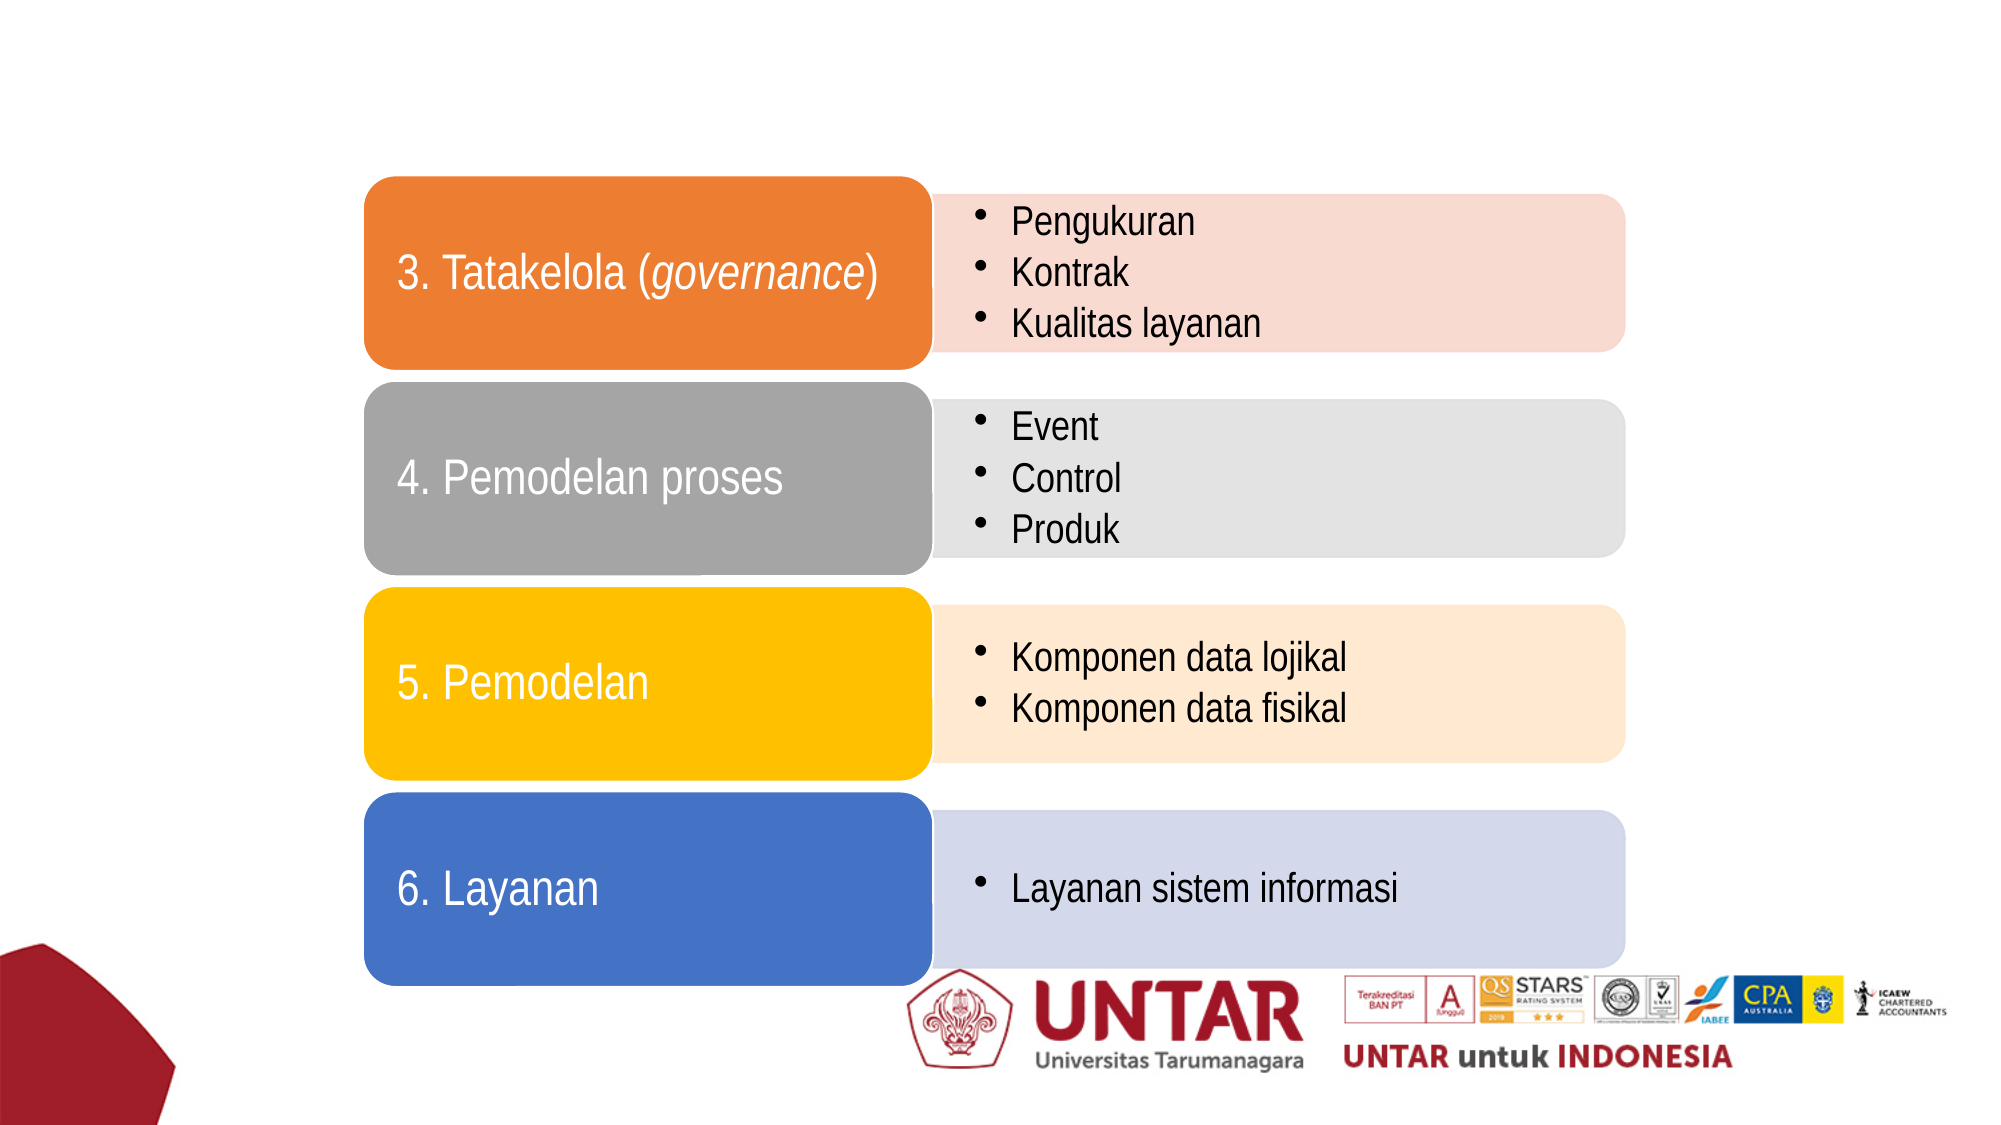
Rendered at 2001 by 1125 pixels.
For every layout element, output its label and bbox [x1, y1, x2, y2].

picture [0, 0, 2001, 1125]
text_box [362, 174, 1625, 988]
